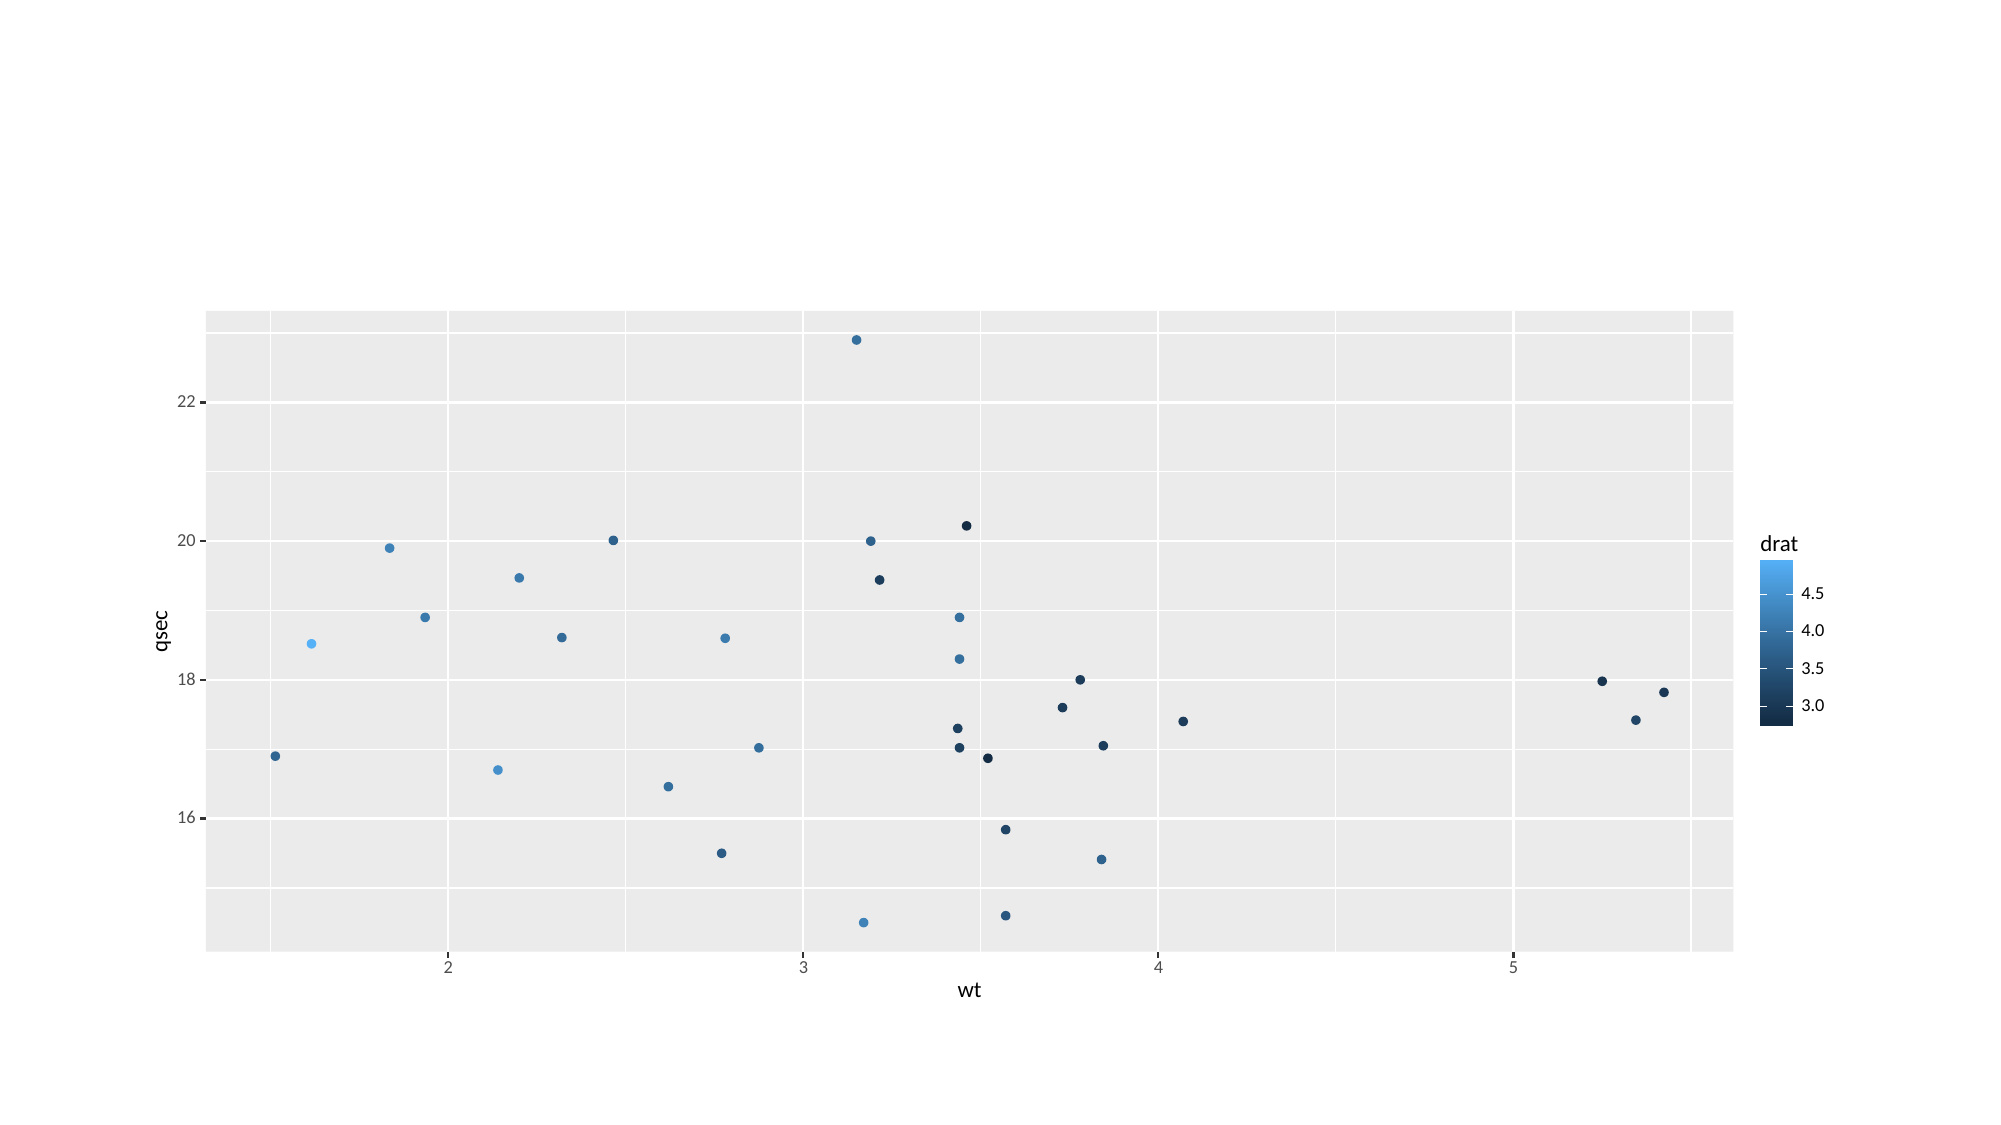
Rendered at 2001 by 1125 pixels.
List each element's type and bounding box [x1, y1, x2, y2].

text_box [137, 299, 1863, 1014]
